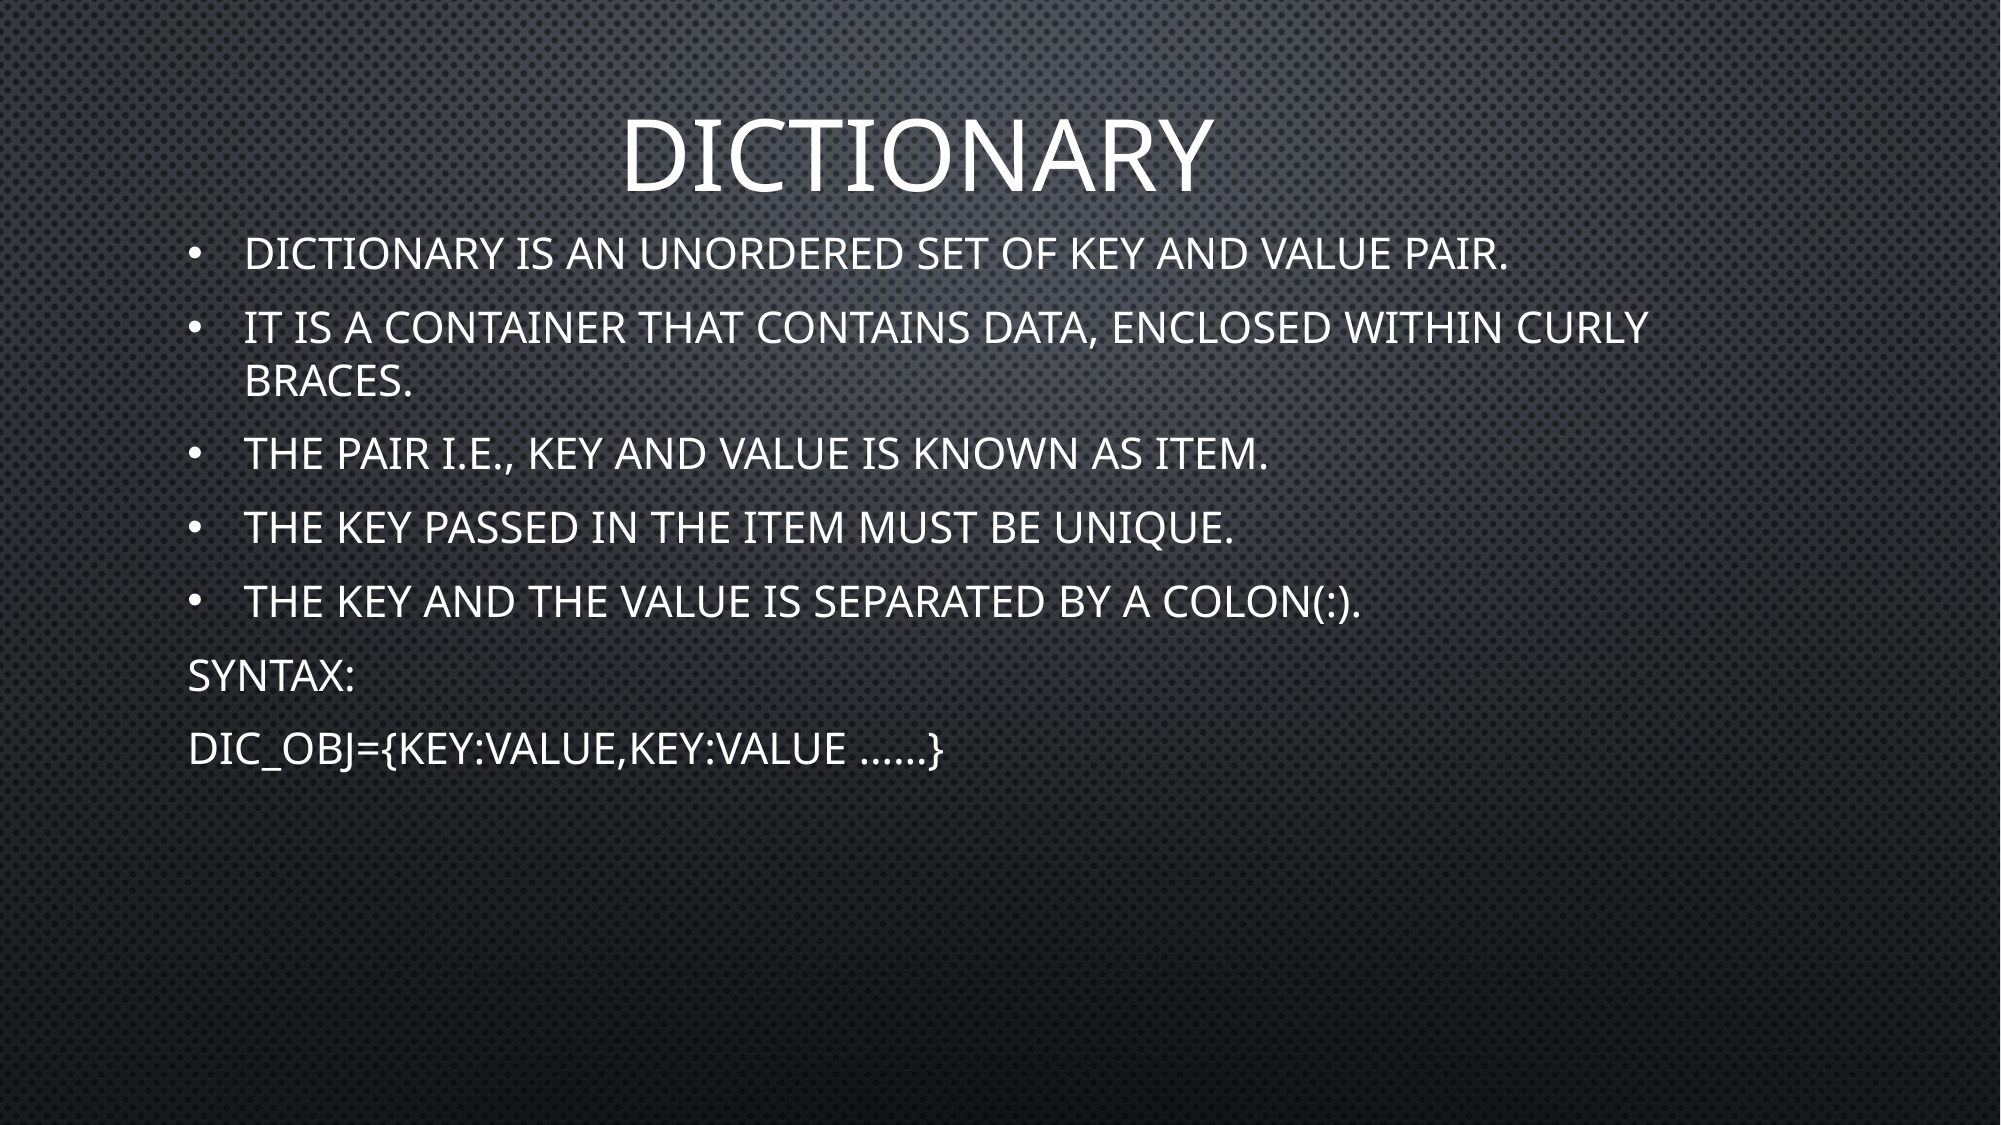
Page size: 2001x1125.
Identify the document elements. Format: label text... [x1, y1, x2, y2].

subtitle Dictionary is an unordered set of key and value pair. It is a container that contains data, enclosed within curly braces. The pair i.e., key and value is known as item. The key passed in the item must be unique. The key and the value is separated by a colon(:). Syntax: Dic_obj={key:value,key:value ……} [172, 218, 1711, 950]
title Dictionary [124, 83, 1711, 219]
